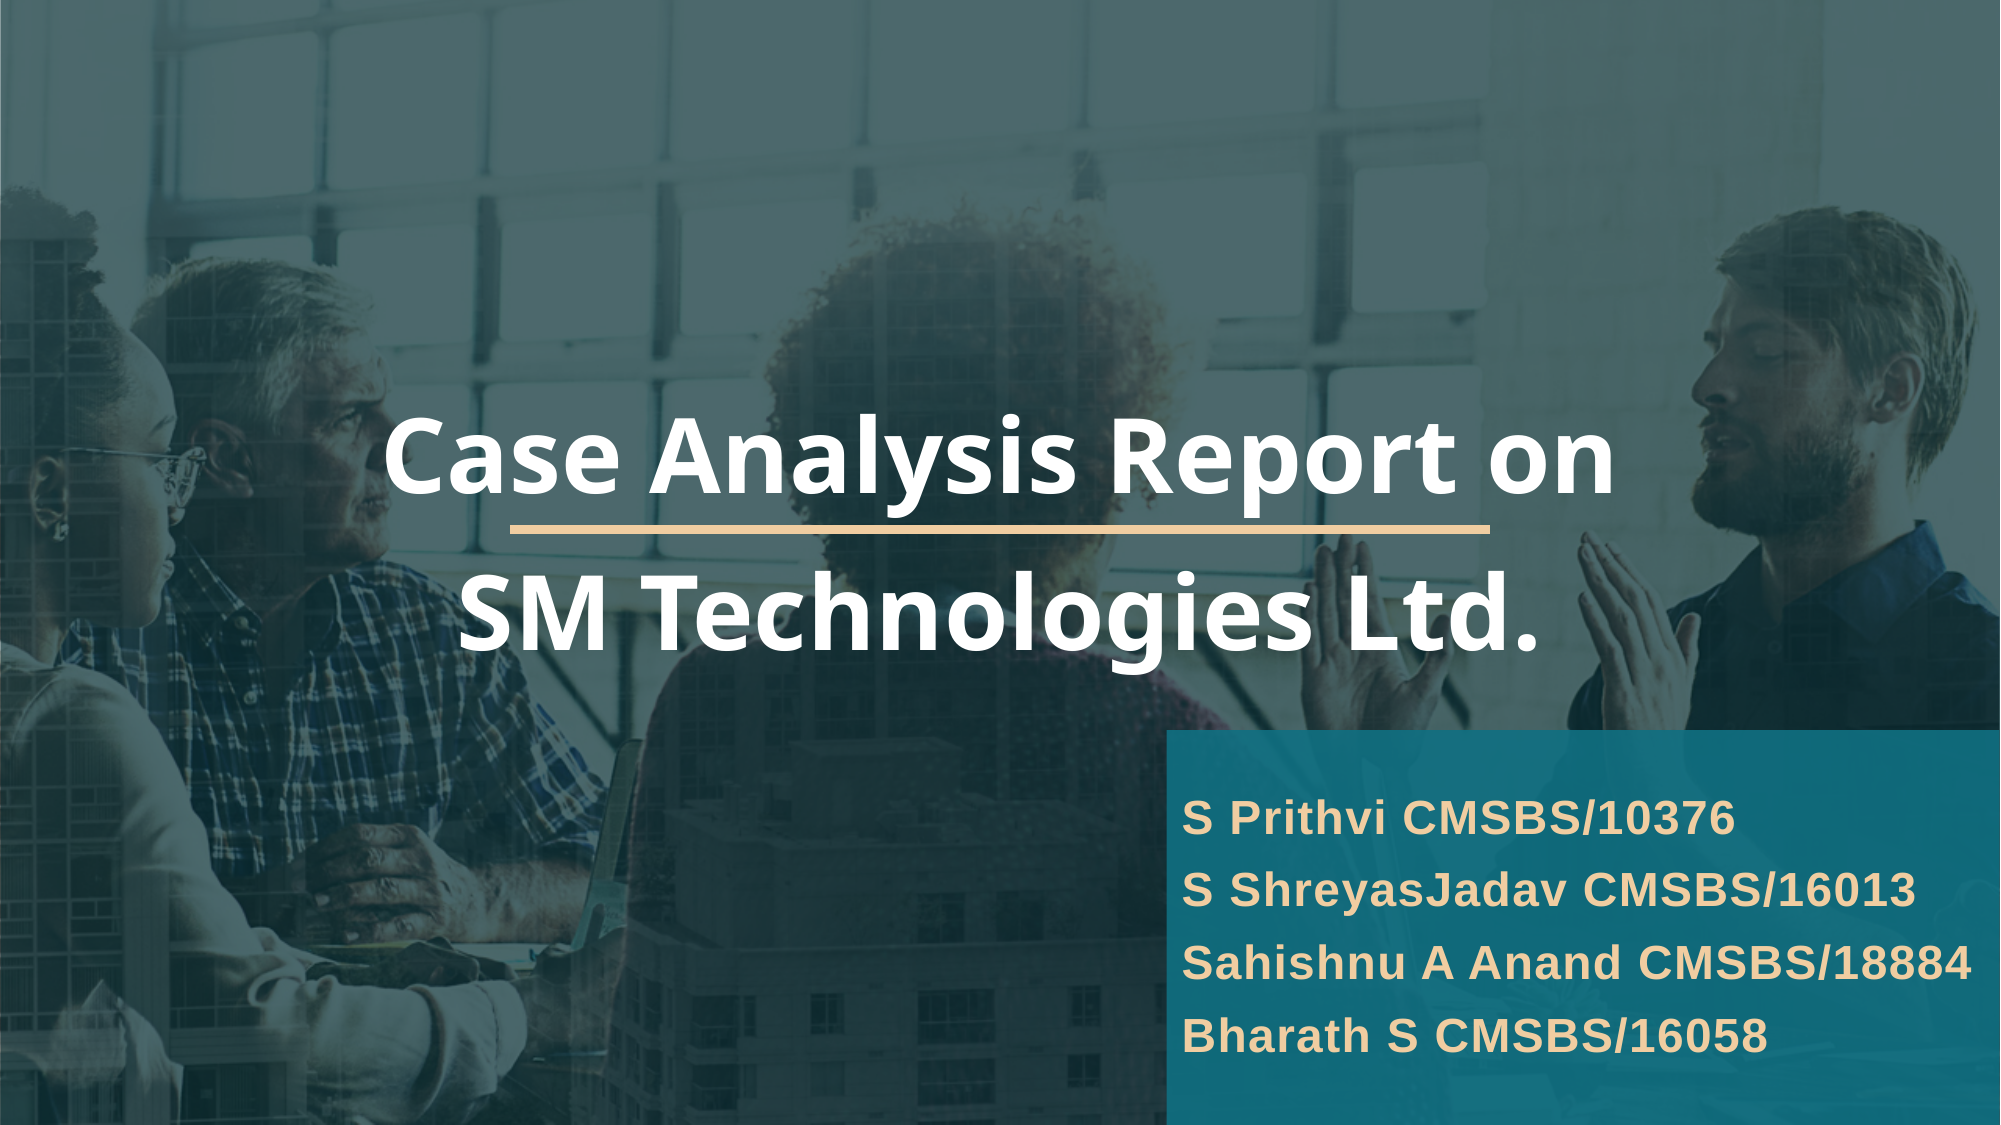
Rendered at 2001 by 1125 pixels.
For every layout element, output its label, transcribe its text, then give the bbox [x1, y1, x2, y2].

text_box [0, 0, 2000, 1125]
subtitle S Prithvi CMSBS/10376 S ShreyasJadav CMSBS/16013 Sahishnu A Anand CMSBS/18884 Bharath S CMSBS/16058 [1166, 730, 2000, 1125]
title Case Analysis Report on SM Technologies Ltd. [249, 329, 1750, 679]
